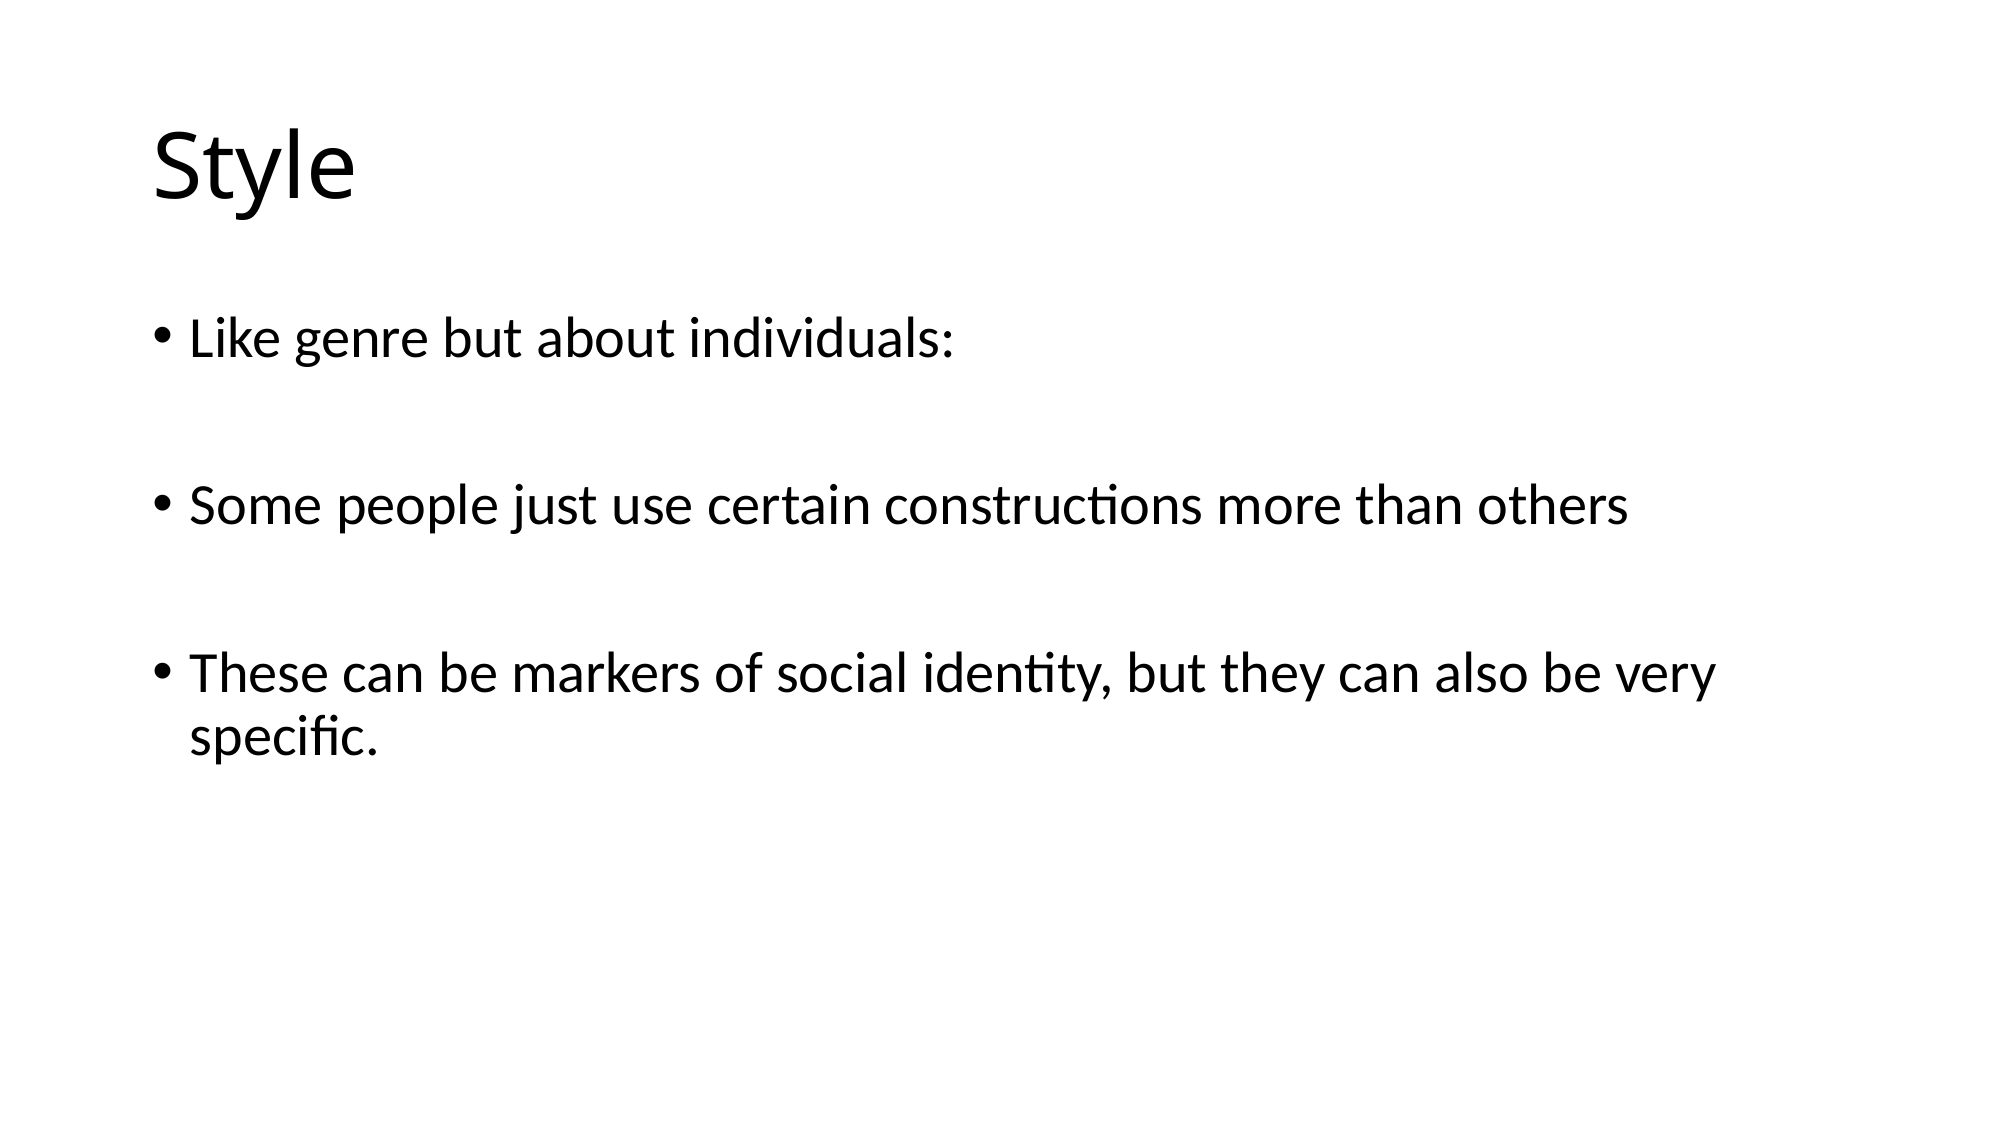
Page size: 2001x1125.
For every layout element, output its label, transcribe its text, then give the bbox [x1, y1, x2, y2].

title Style [137, 59, 1863, 278]
list Like genre but about individuals: Some people just use certain constructions more than others These can be markers of social identity, but they can also be very specific. [137, 299, 1863, 1014]
